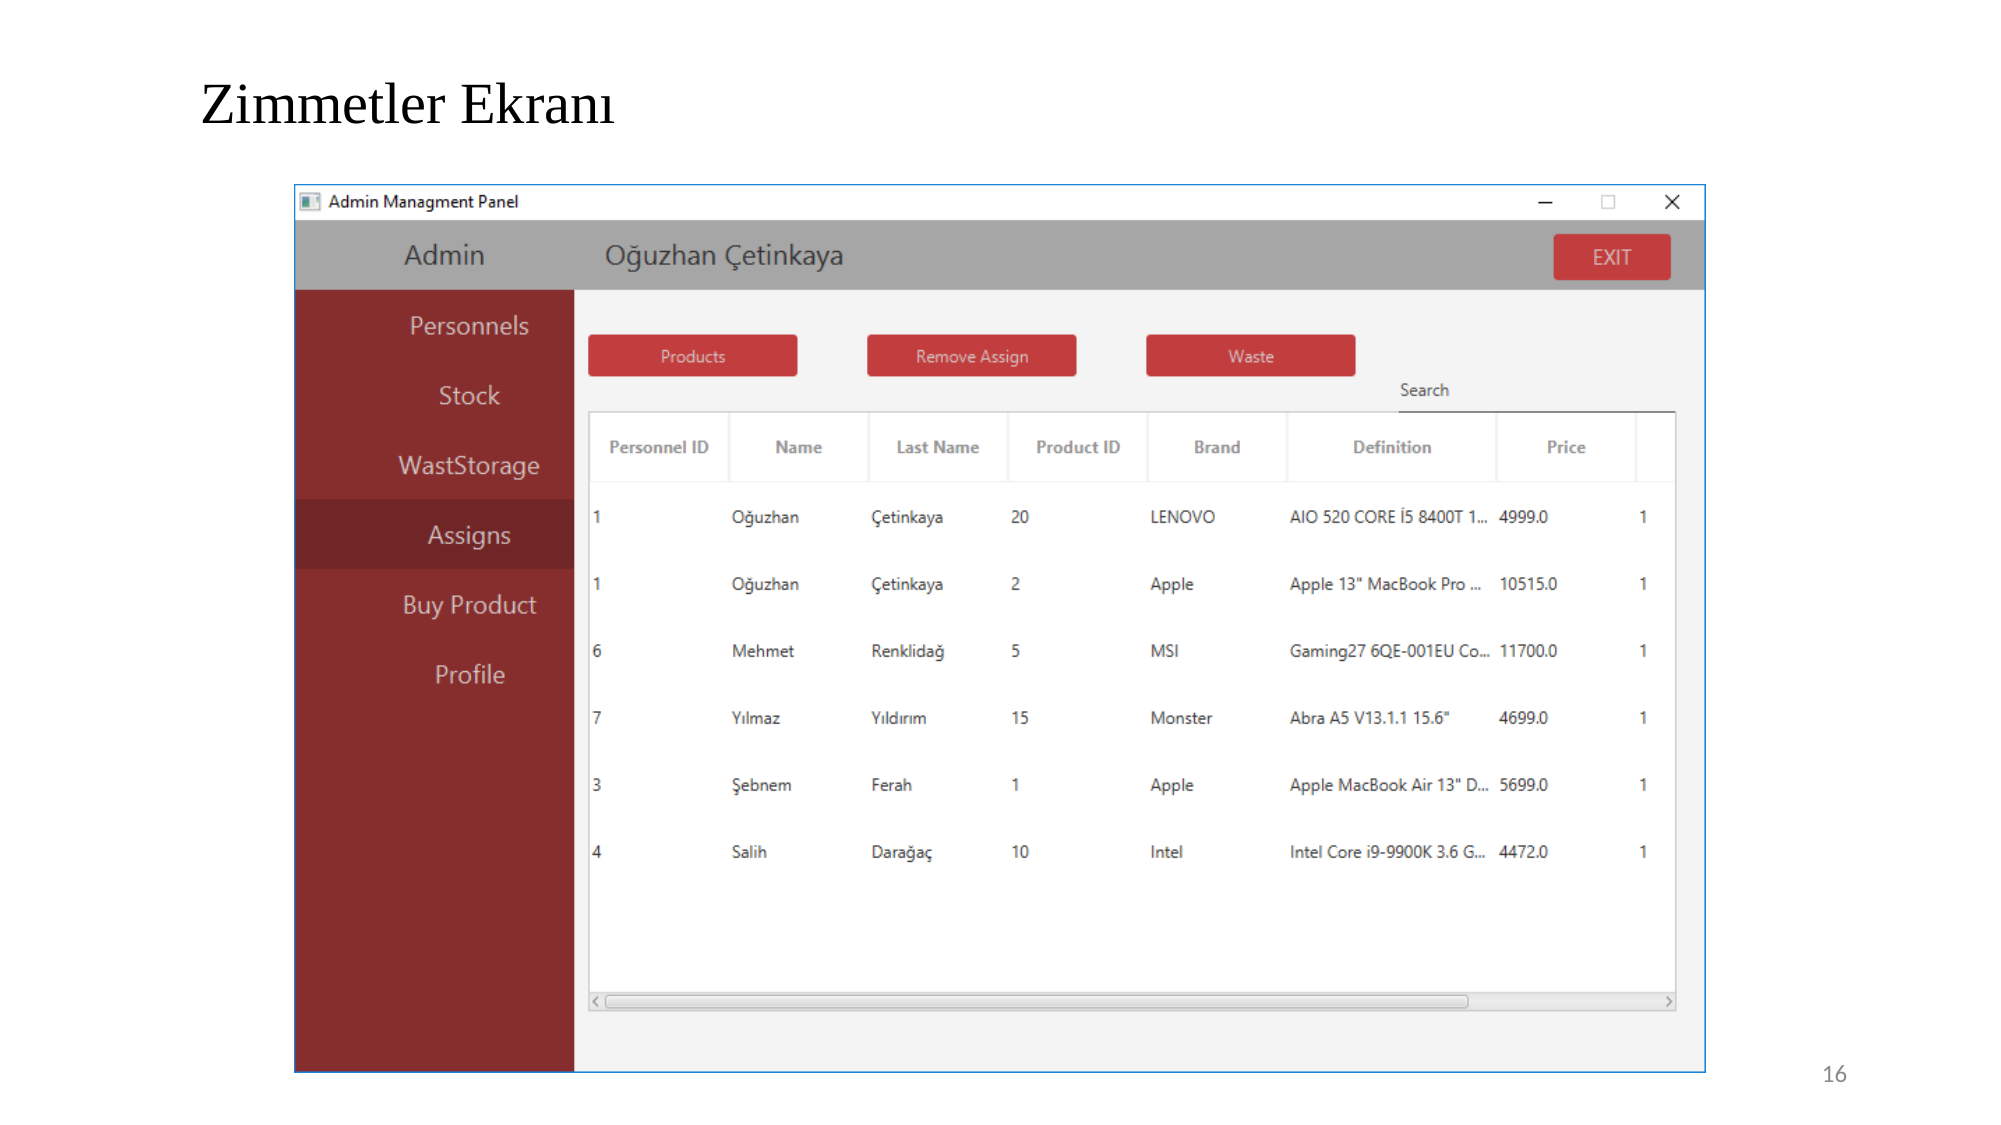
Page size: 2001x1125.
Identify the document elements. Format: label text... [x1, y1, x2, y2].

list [294, 184, 1706, 1073]
title Zimmetler Ekranı [185, 54, 1815, 156]
slide_number 16 [1412, 1042, 1863, 1103]
